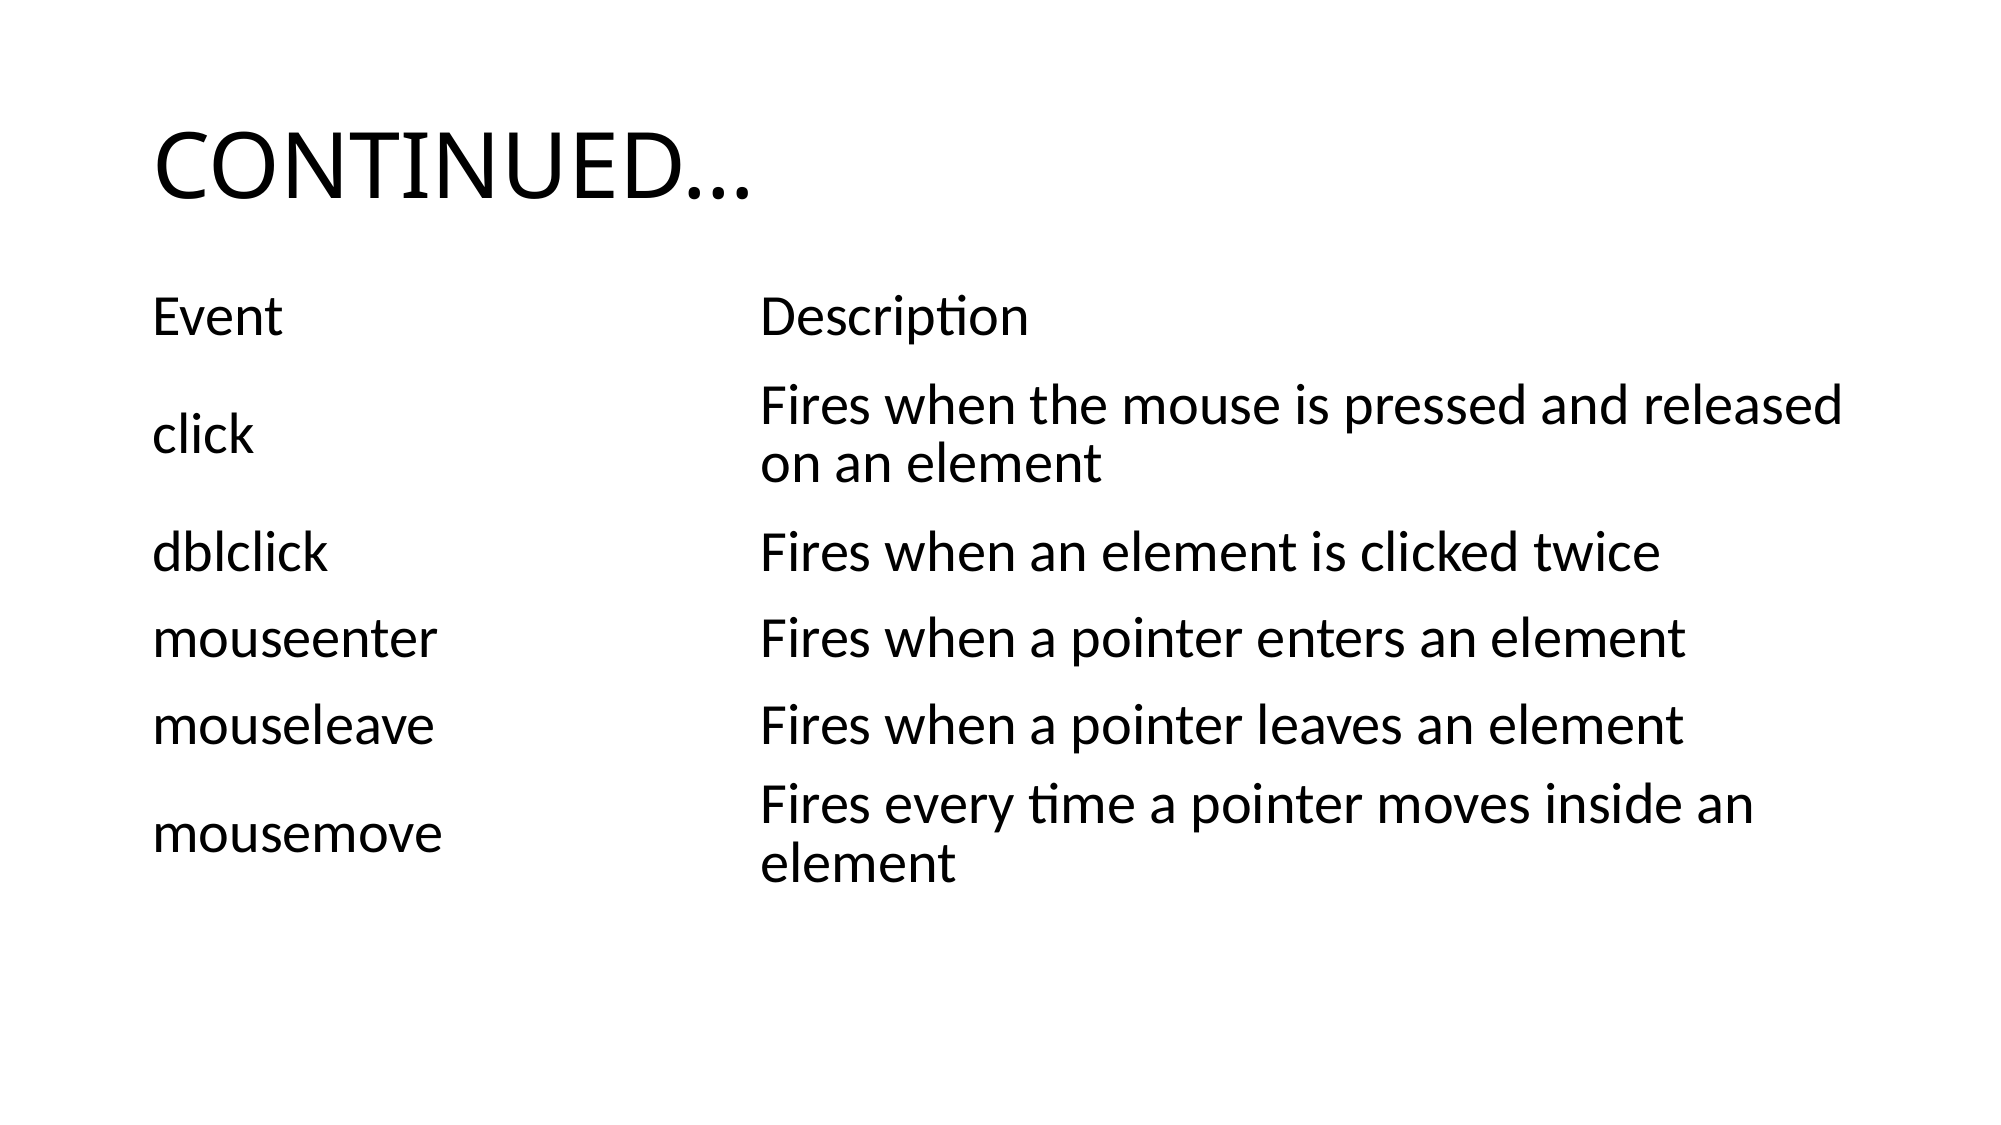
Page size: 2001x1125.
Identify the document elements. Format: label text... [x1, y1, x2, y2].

table_cell mouseenter [137, 600, 745, 686]
title CONTINUED… [137, 59, 1863, 278]
table_cell dblclick [137, 514, 745, 600]
table_cell click [137, 363, 745, 514]
table_cell mouseleave [137, 686, 745, 773]
table_cell Fires when a pointer leaves an element [745, 686, 1862, 773]
table_cell Fires every time a pointer moves inside an element [745, 773, 1862, 904]
table_cell Fires when an element is clicked twice [745, 514, 1862, 600]
table_cell mousemove [137, 773, 745, 904]
table_header Description [745, 277, 1862, 363]
table_header Event [137, 277, 745, 363]
table_cell Fires when the mouse is pressed and released on an element [745, 363, 1862, 514]
table_cell Fires when a pointer enters an element [745, 600, 1862, 686]
